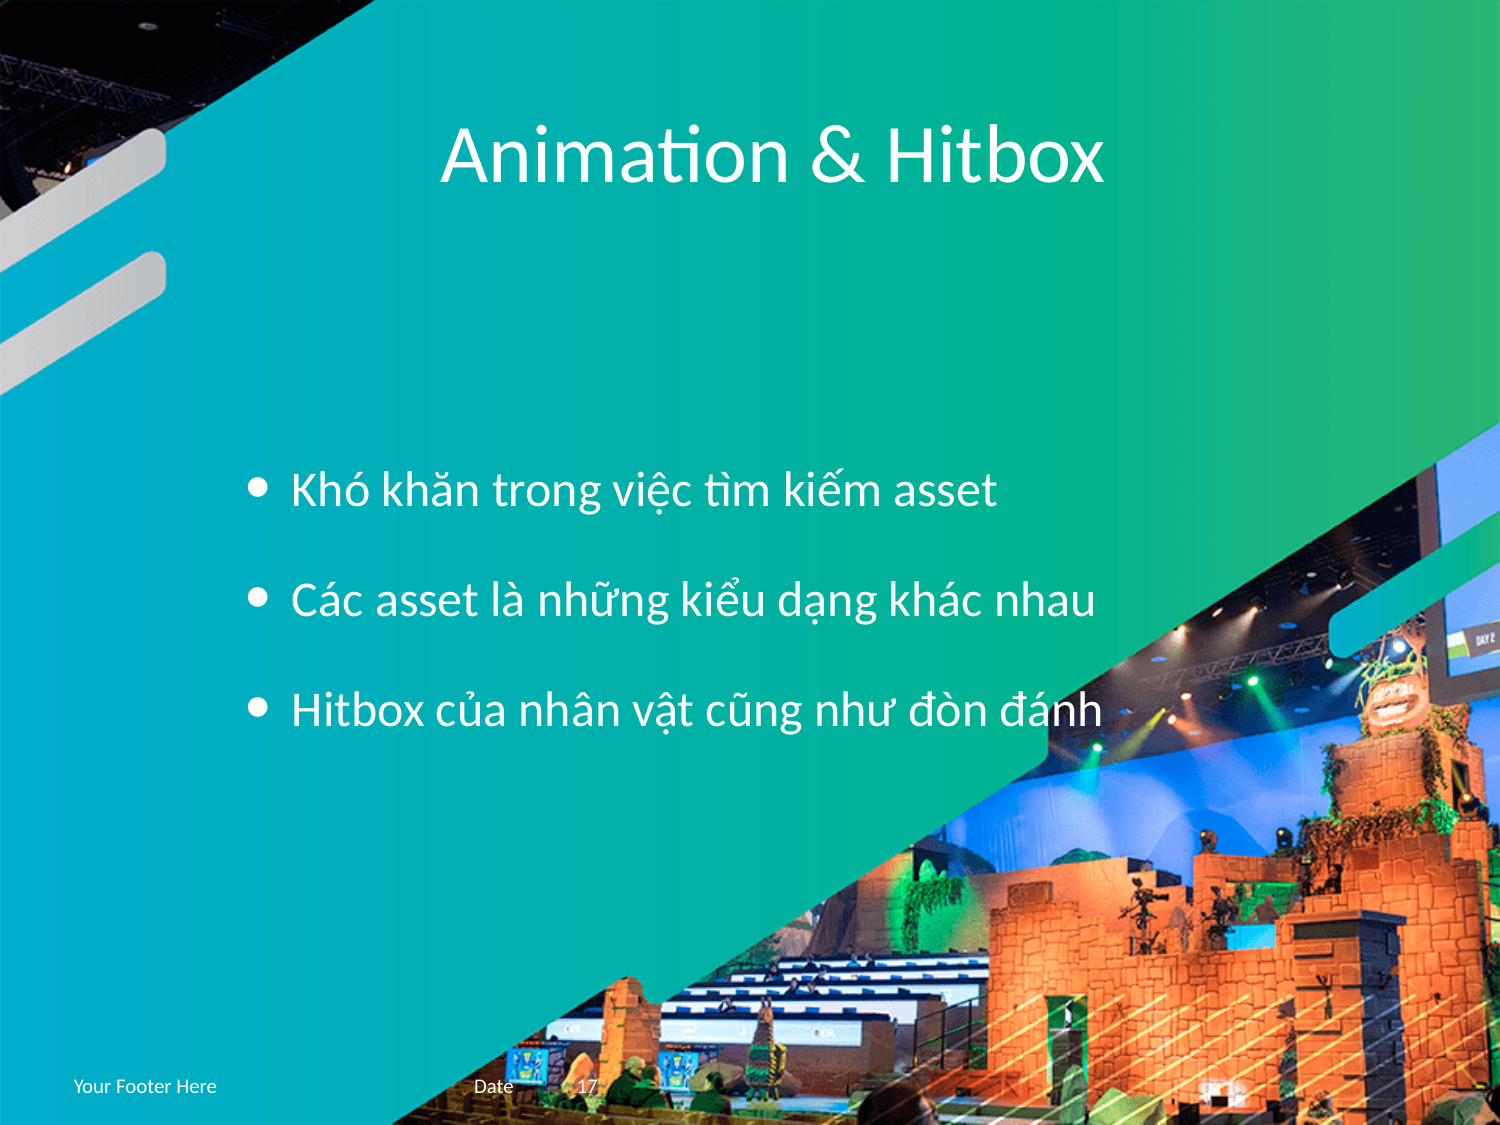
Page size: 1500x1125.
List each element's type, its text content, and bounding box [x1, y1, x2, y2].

list Khó khăn trong việc tìm kiếm asset Các asset là những kiểu dạng khác nhau Hitbox của nhân vật cũng như đòn đánh [229, 254, 1318, 940]
title Animation & Hitbox [229, 75, 1318, 224]
slide_number 17 [544, 1055, 613, 1116]
slide_number Date [388, 1055, 529, 1116]
footer Your Footer Here [58, 1055, 369, 1116]
picture [0, 0, 1500, 1125]
